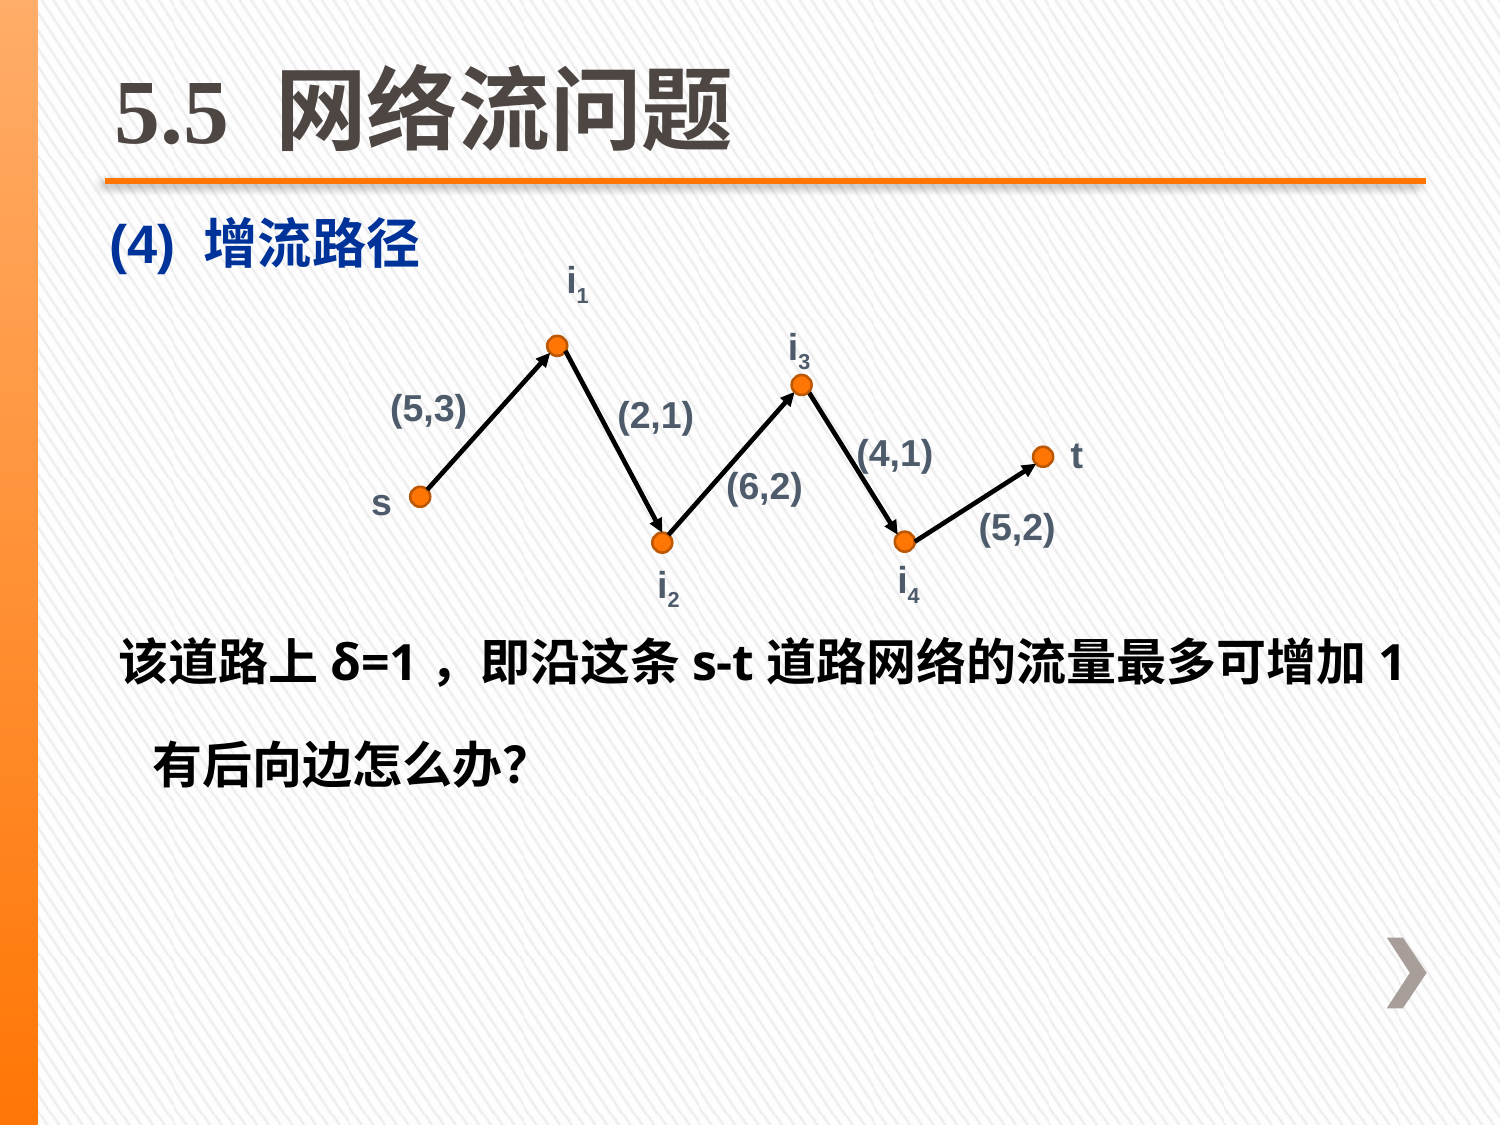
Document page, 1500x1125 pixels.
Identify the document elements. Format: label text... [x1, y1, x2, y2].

text_box (2,1) [666, 383, 729, 389]
text_box [408, 486, 431, 509]
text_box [565, 350, 663, 533]
text_box (4) 增流路径 [80, 209, 897, 283]
text_box t [1056, 423, 1095, 484]
text_box i4 [882, 548, 935, 615]
text_box i2 [642, 553, 695, 620]
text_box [426, 352, 551, 490]
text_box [914, 463, 1037, 542]
text_box [651, 542, 673, 553]
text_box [808, 391, 898, 535]
text_box (5,3) [375, 376, 415, 436]
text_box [668, 391, 795, 536]
text_box s [356, 470, 407, 531]
text_box [790, 373, 813, 395]
text_box 有后向边怎么办？ [137, 726, 568, 862]
text_box i1 [551, 248, 604, 315]
text_box (5,2) [963, 495, 1071, 556]
text_box (4,1) [901, 421, 949, 470]
text_box 该道路上δ=1，即沿这条s-t道路网络的流量最多可增加1 [103, 623, 1423, 699]
text_box i3 [773, 315, 826, 382]
text_box [1031, 445, 1055, 469]
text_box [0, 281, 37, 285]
text_box [894, 537, 906, 548]
title 5.5 网络流问题 [99, 0, 1422, 170]
text_box [545, 334, 569, 354]
